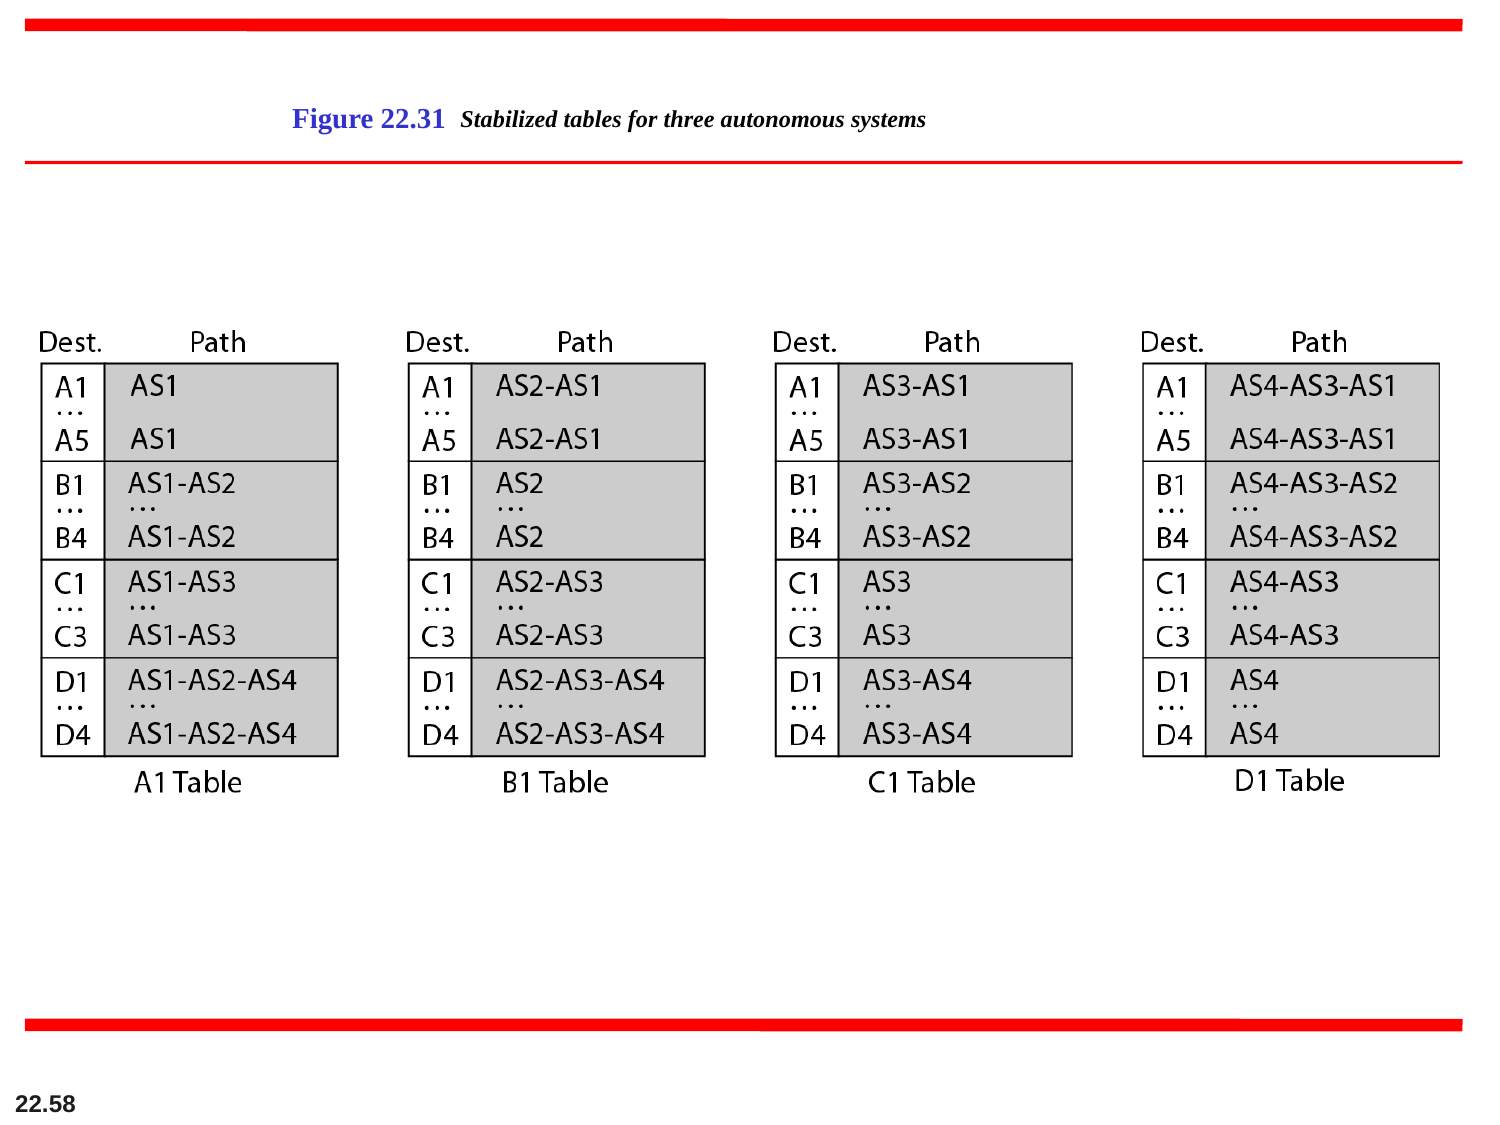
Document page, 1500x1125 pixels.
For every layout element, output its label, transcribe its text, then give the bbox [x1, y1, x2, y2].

picture [37, 326, 1440, 801]
text_box Figure 22.31 Stabilized tables for three autonomous systems [277, 62, 943, 142]
slide_number 22.58 [0, 1049, 313, 1125]
